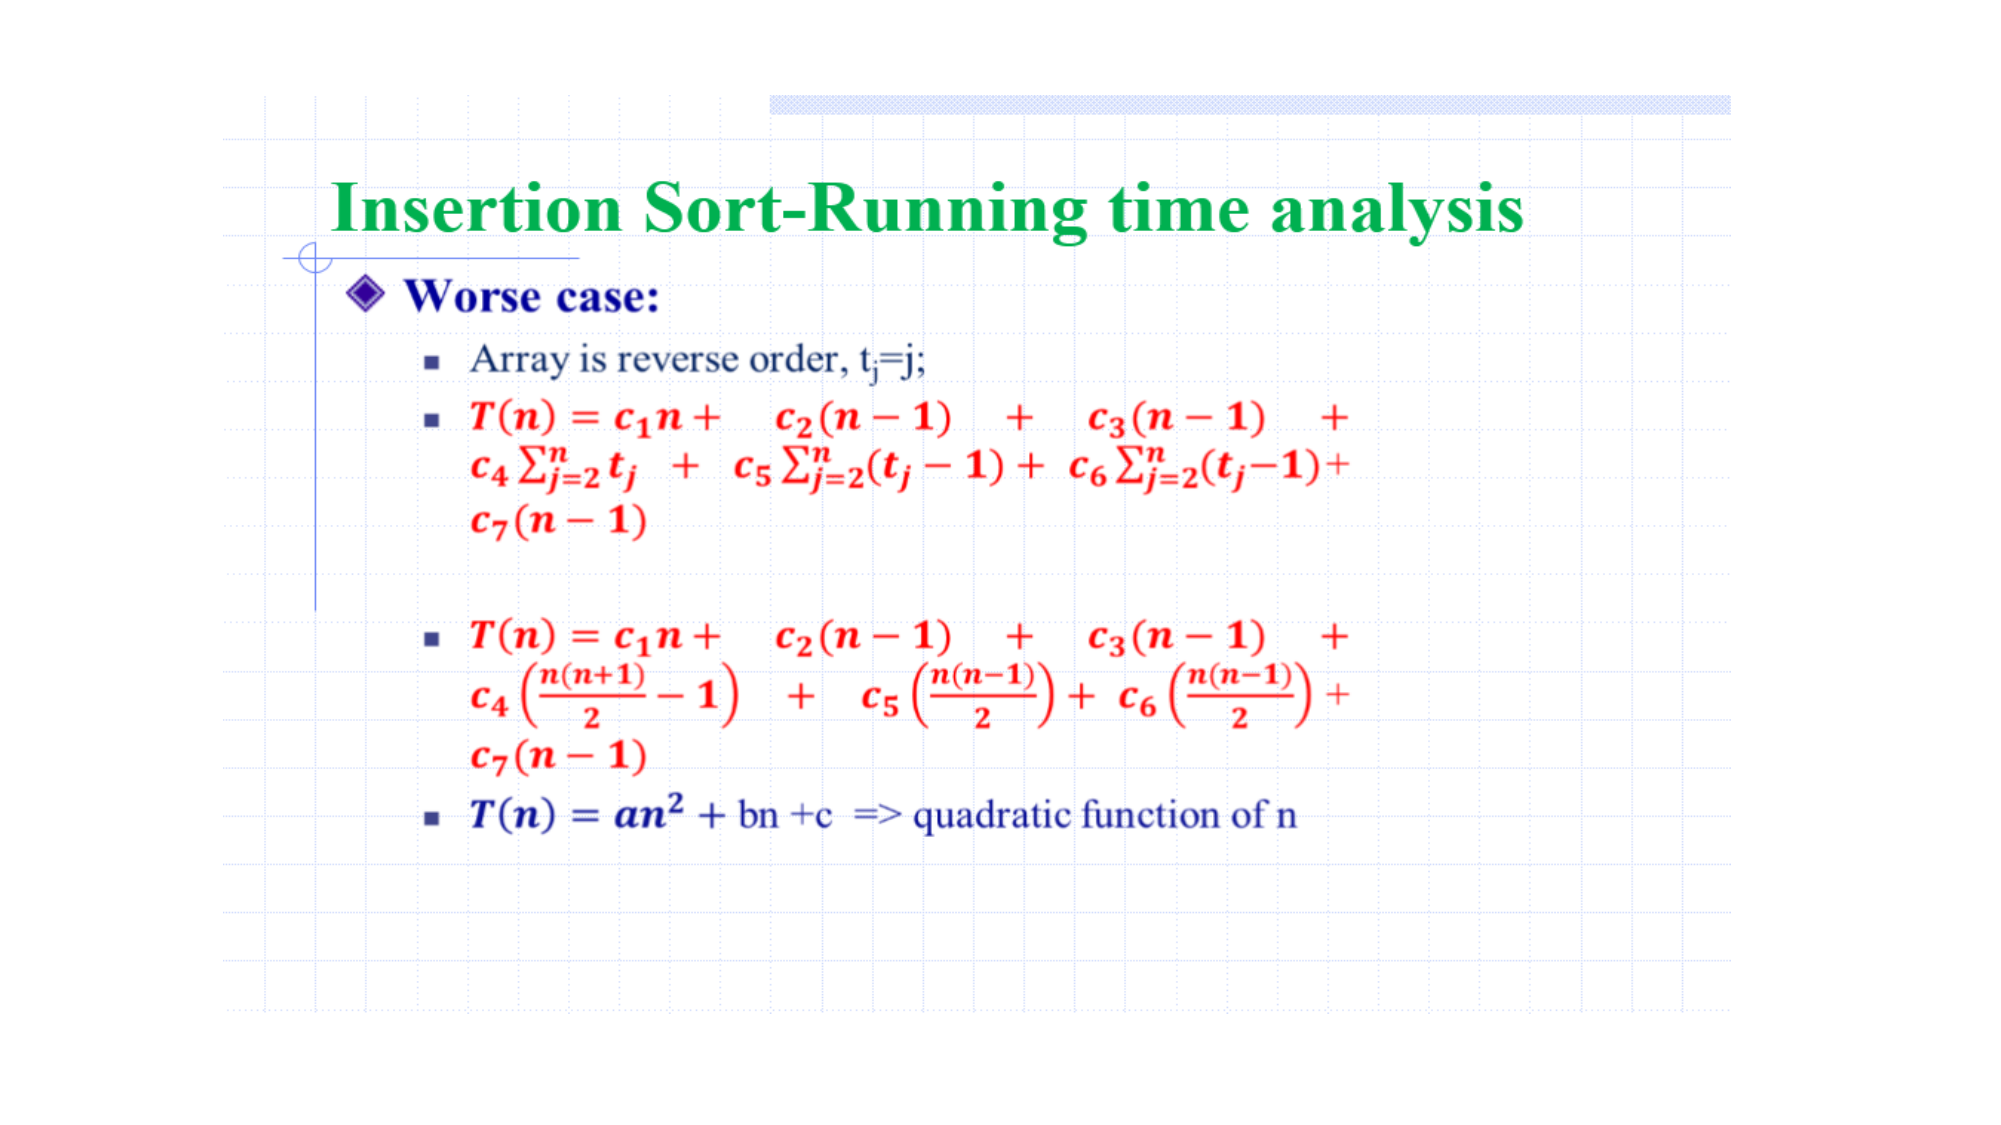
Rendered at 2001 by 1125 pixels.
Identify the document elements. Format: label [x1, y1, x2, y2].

picture [222, 94, 1731, 1014]
